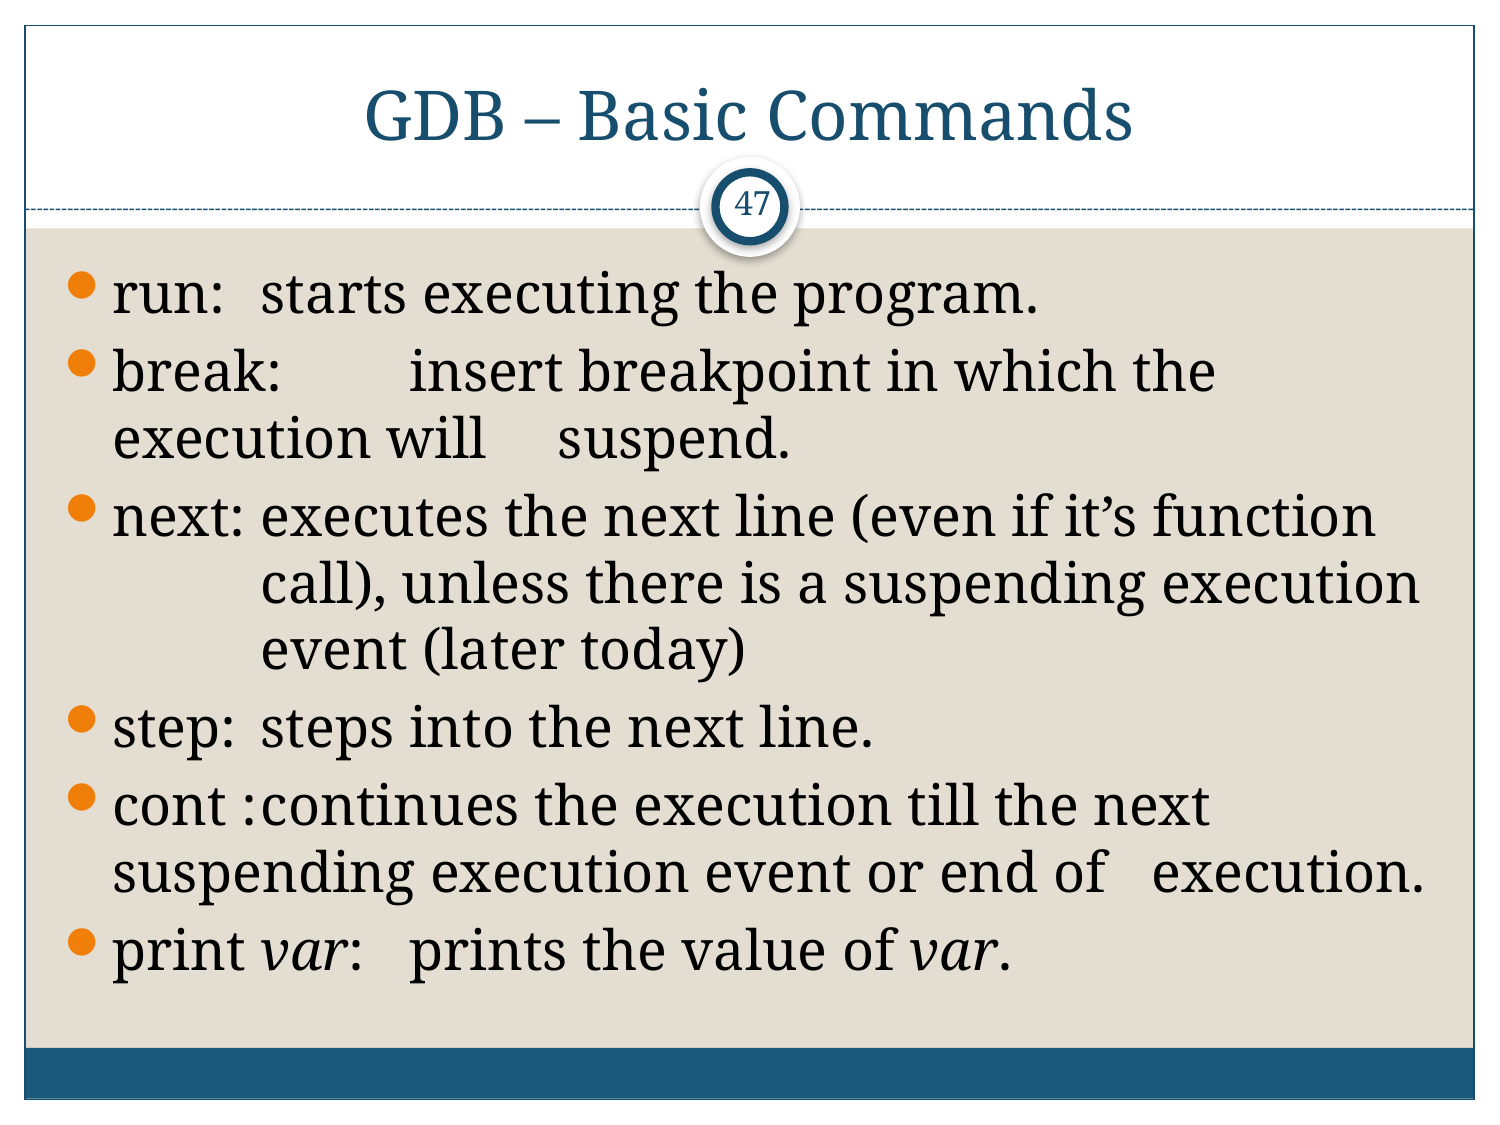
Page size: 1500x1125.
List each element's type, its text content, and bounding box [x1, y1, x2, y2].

slide_number 47 [715, 168, 791, 241]
list run: starts executing the program. break: insert breakpoint in which the execution will suspend. next: executes the next line (even if it’s function call), unless there is a suspending execution event (later today) step: steps into the next line. cont : continues the execution till the next suspending execution event or end of execution. print var: prints the value of var. [49, 250, 1445, 1001]
title GDB – Basic Commands [49, 37, 1450, 162]
